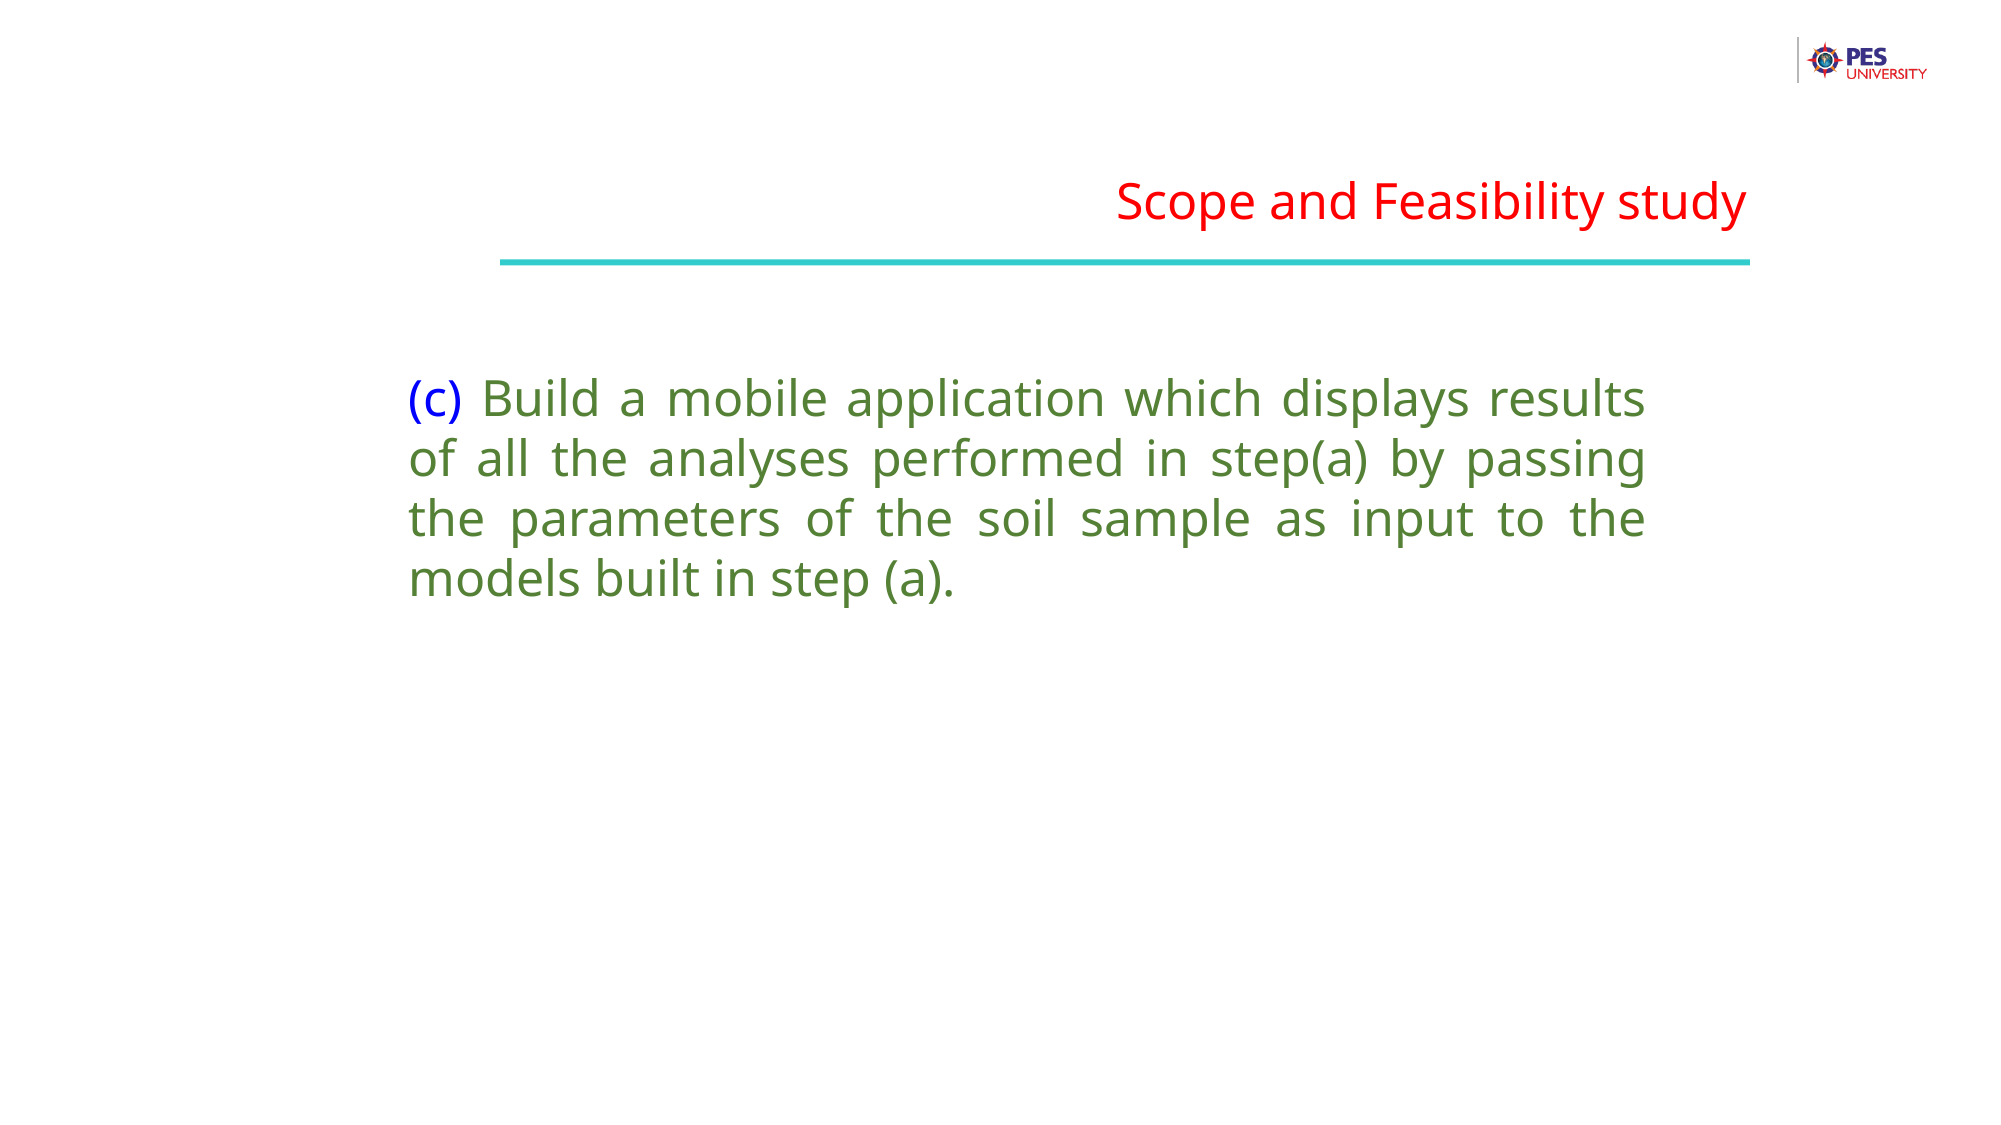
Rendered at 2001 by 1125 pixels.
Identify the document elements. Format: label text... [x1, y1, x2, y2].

text_box (c) Build a mobile application which displays results of all the analyses performed in step(a) by passing the parameters of the soil sample as input to the models built in step (a). [337, 358, 1663, 1050]
text_box [500, 259, 1750, 266]
picture [1806, 41, 1927, 79]
text_box Scope and Feasibility study [474, 162, 1763, 238]
